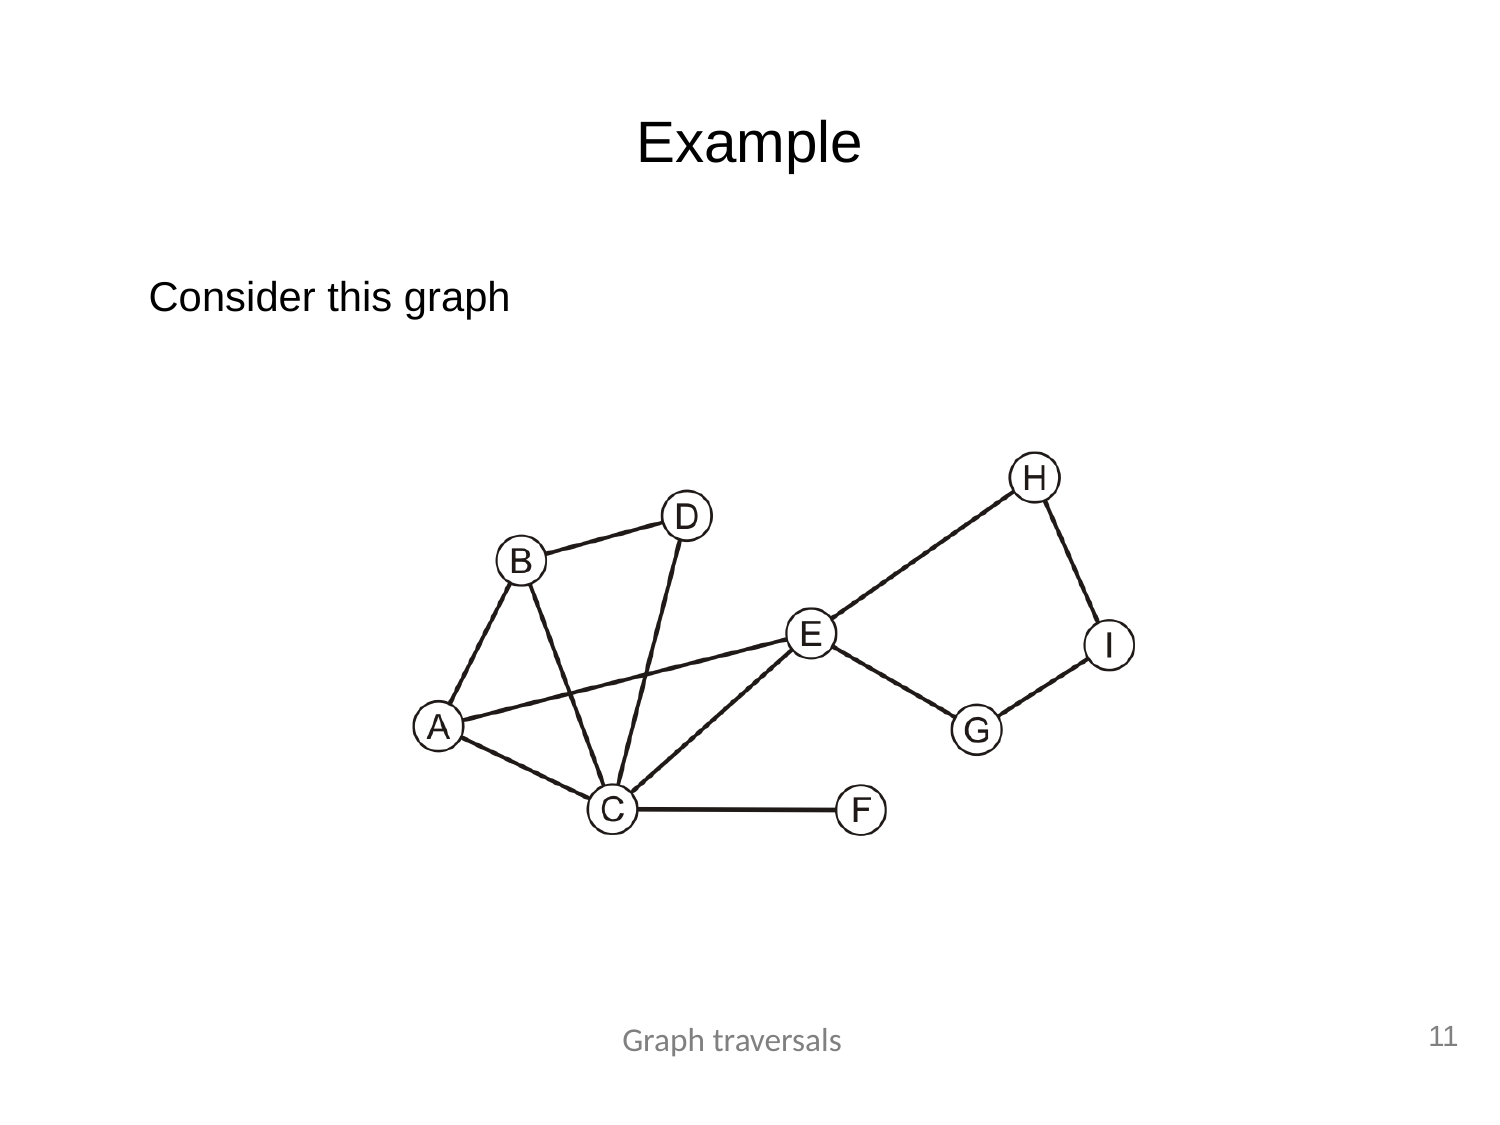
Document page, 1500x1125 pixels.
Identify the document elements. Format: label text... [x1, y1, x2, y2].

title Example [74, 44, 1426, 233]
list Consider this graph [74, 262, 1426, 1006]
picture [405, 444, 1143, 842]
